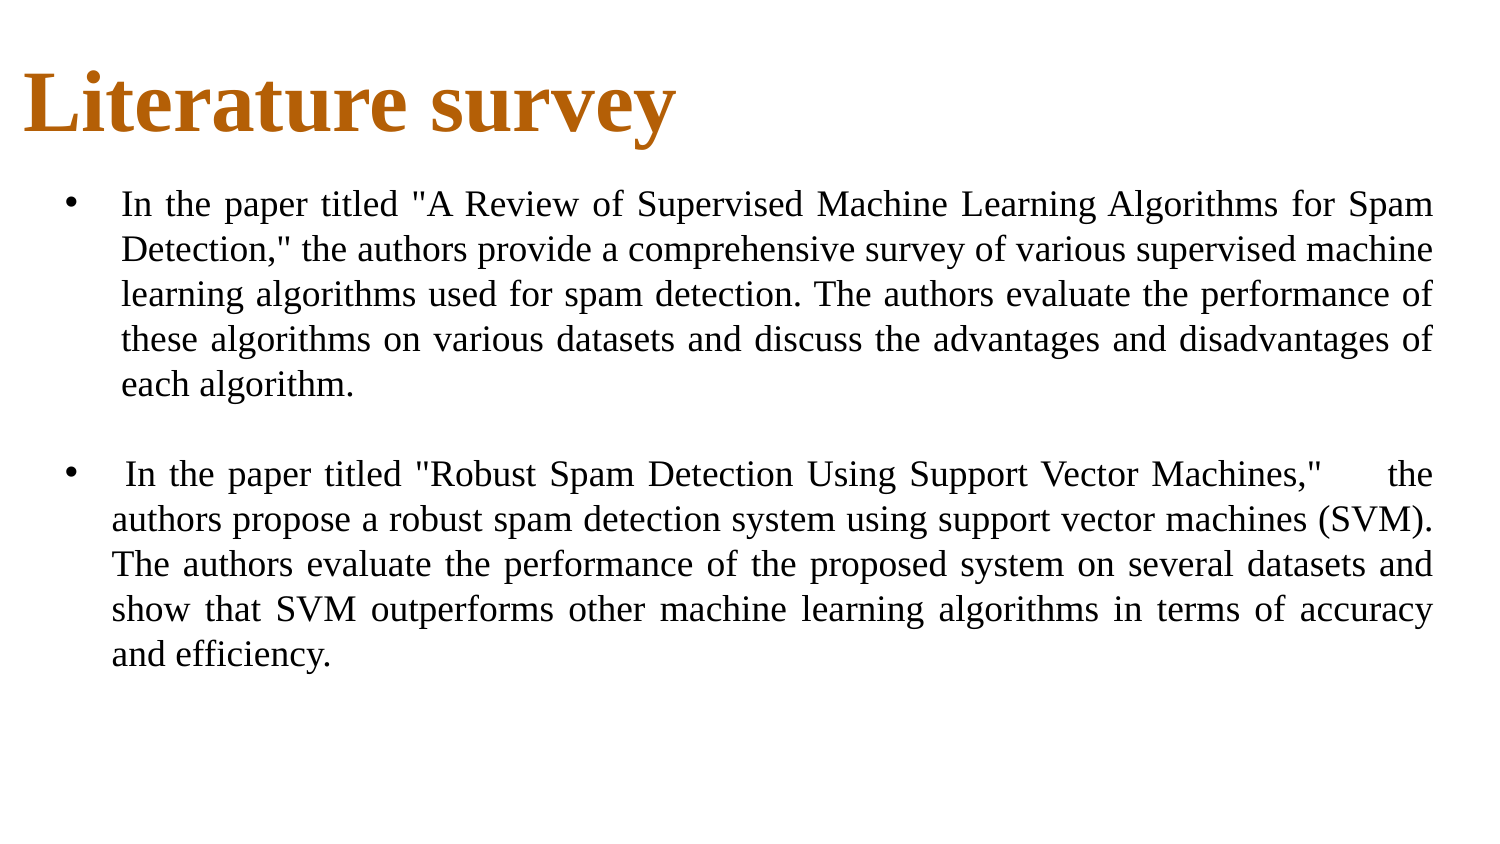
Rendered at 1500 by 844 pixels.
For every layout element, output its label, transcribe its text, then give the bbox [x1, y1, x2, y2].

text_box In the paper titled "A Review of Supervised Machine Learning Algorithms for Spam Detection," the authors provide a comprehensive survey of various supervised machine learning algorithms used for spam detection. The authors evaluate the performance of these algorithms on various datasets and discuss the advantages and disadvantages of each algorithm. In the paper titled "Robust Spam Detection Using Support Vector Machines," the authors propose a robust spam detection system using support vector machines (SVM). The authors evaluate the performance of the proposed system on several datasets and show that SVM outperforms other machine learning algorithms in terms of accuracy and efficiency. [50, 171, 1450, 682]
title Literature survey [21, 0, 1186, 185]
